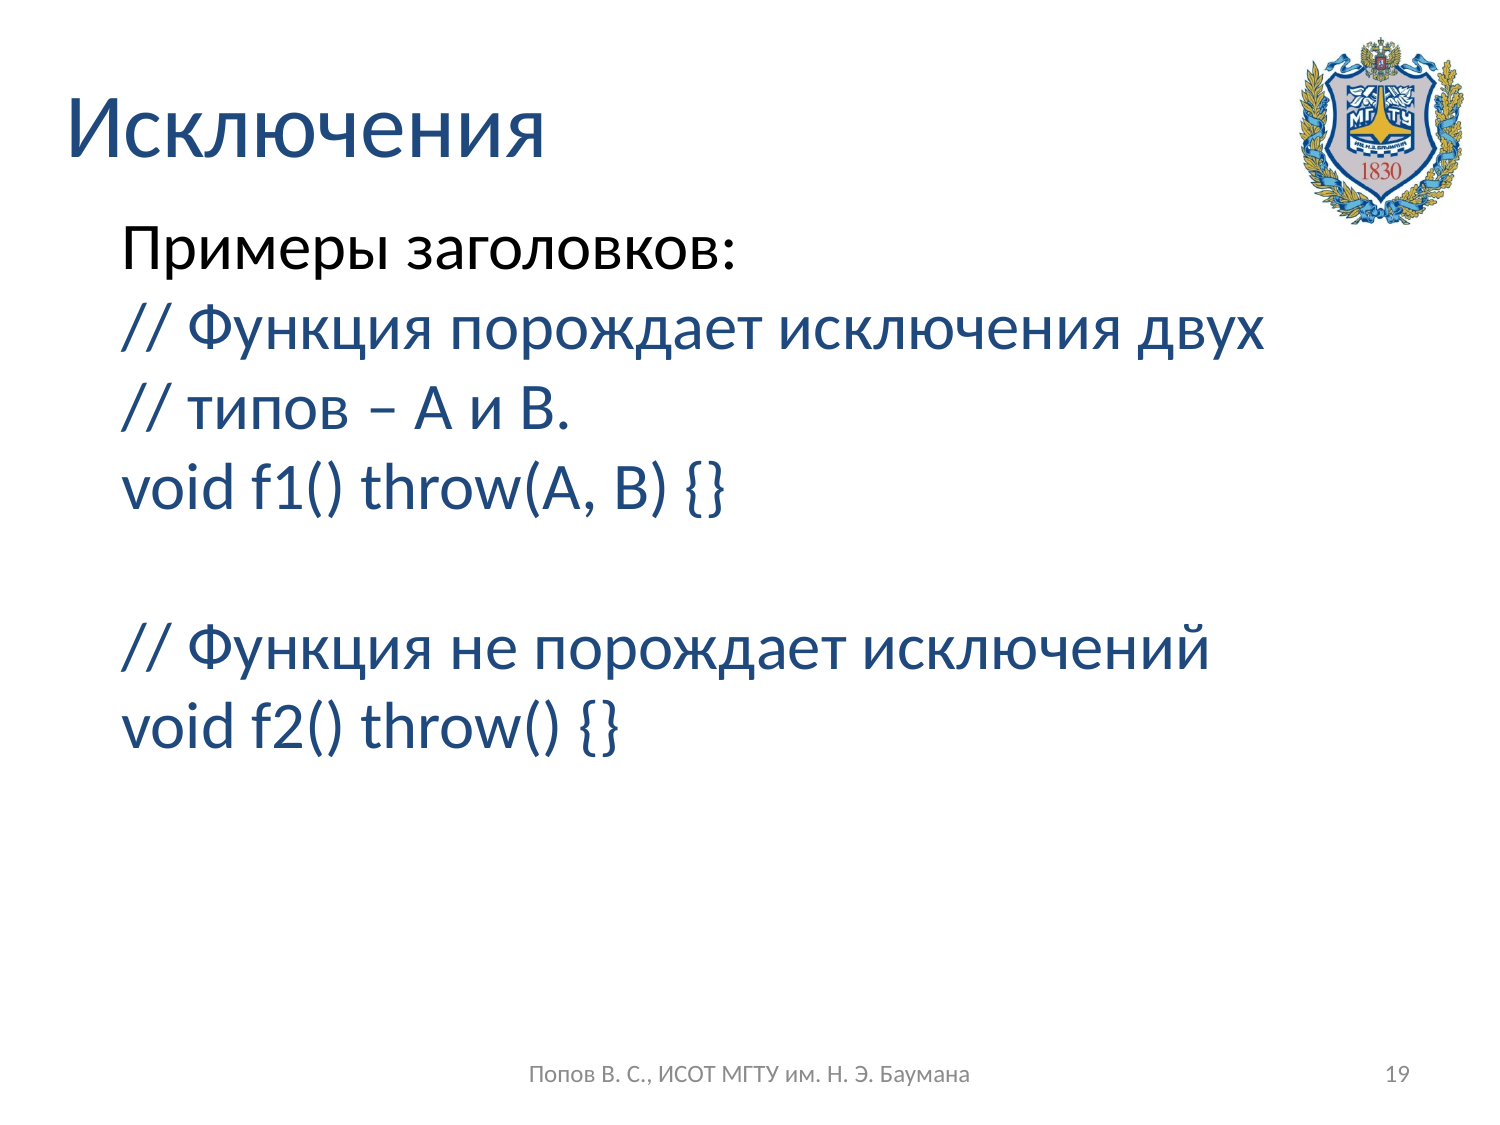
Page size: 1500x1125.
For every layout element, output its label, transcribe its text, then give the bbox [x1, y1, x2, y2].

picture [1299, 37, 1464, 226]
title Исключения [50, 0, 1275, 195]
text_box Примеры заголовков: // Функция порождает исключения двух // типов – A и B. void f1() throw(A, B) {} // Функция не порождает исключений void f2() throw() {} [50, 195, 1450, 770]
footer Попов В. С., ИСОТ МГТУ им. Н. Э. Баумана [512, 1042, 988, 1103]
slide_number 19 [1074, 1042, 1425, 1103]
